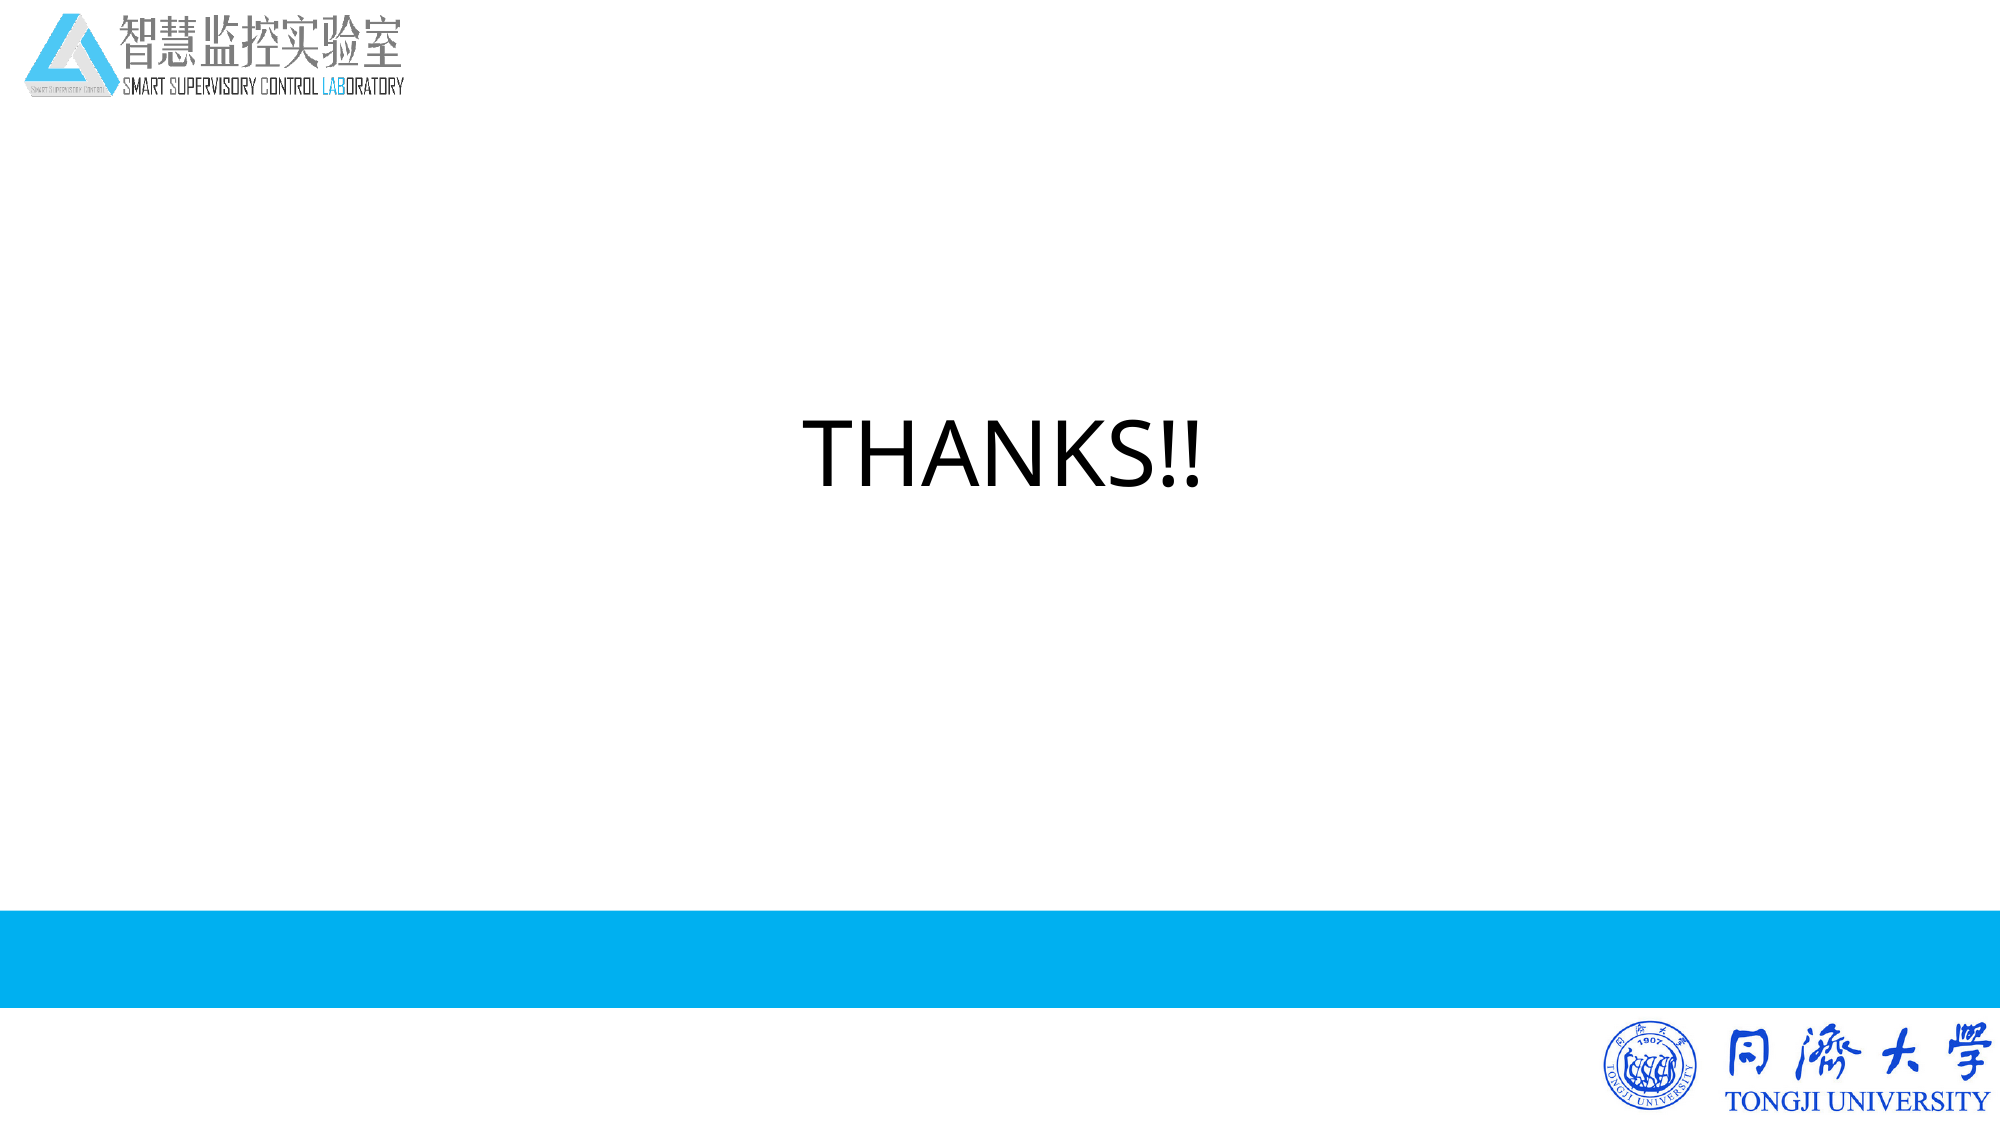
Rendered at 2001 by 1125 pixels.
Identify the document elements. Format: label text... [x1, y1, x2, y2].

picture [1597, 1009, 2000, 1125]
text_box THANKS!! [787, 387, 2000, 513]
picture [21, 9, 408, 99]
